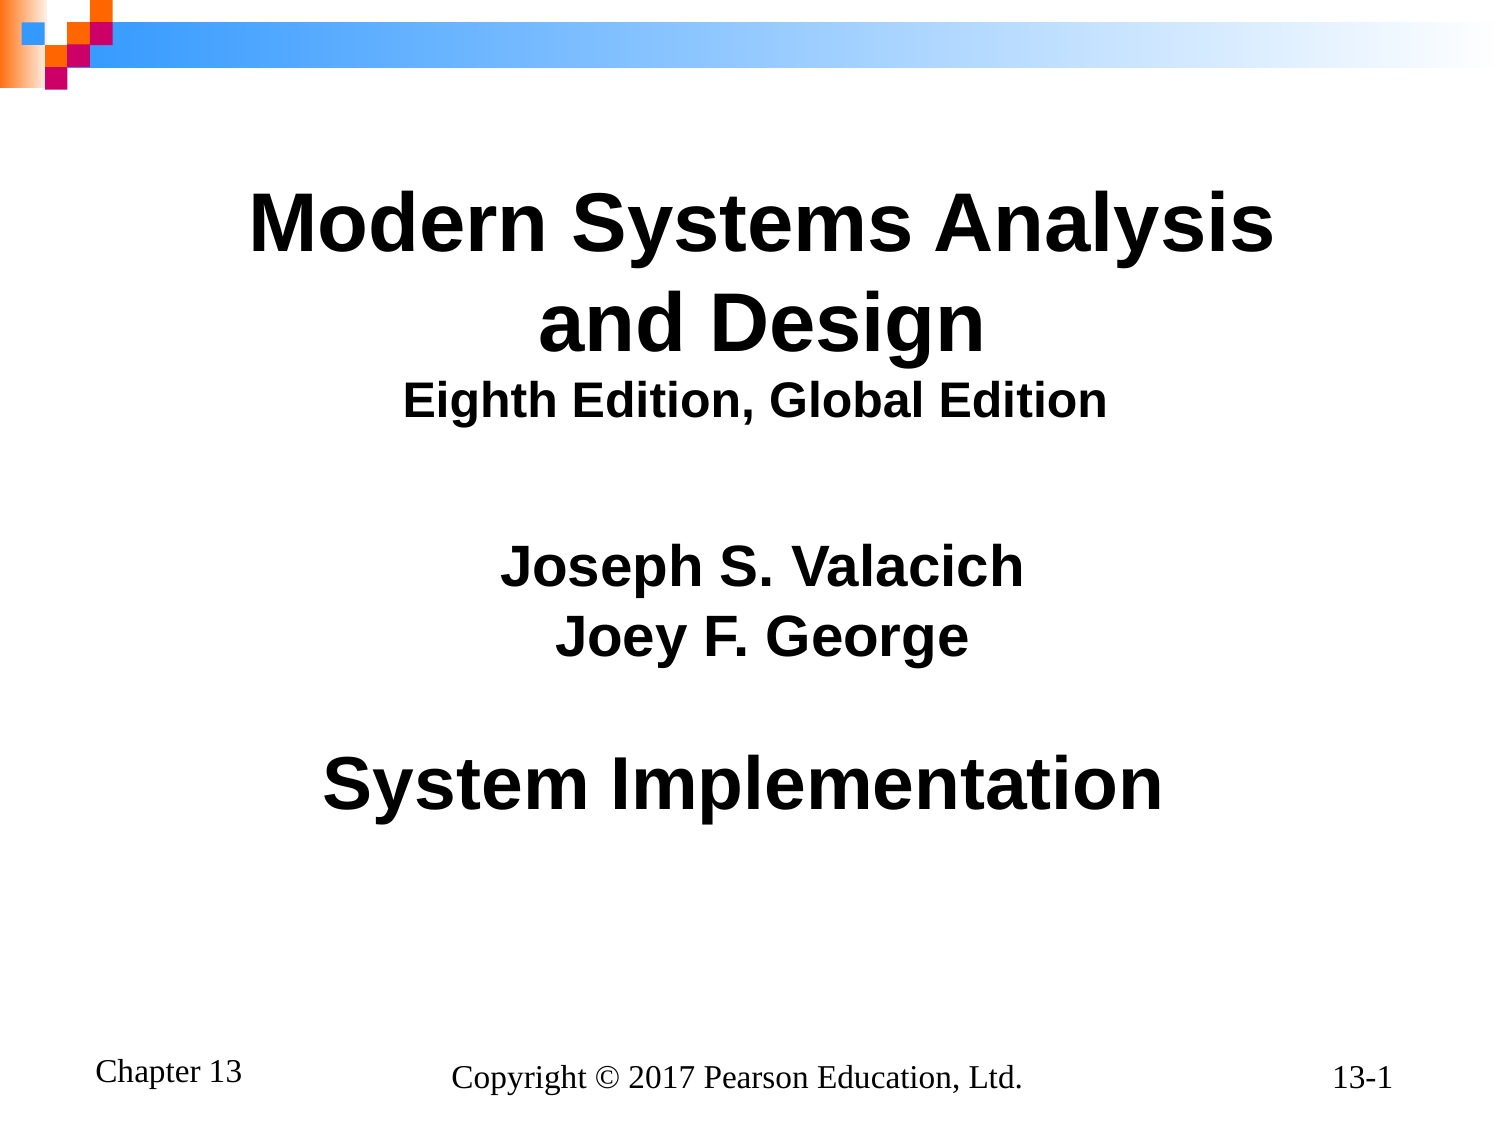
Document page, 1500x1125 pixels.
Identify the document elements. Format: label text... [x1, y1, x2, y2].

text_box Modern Systems Analysis and Design Eighth Edition, Global Edition Joseph S. Valacich Joey F. George [150, 112, 1375, 675]
subtitle System Implementation [162, 737, 1325, 1025]
